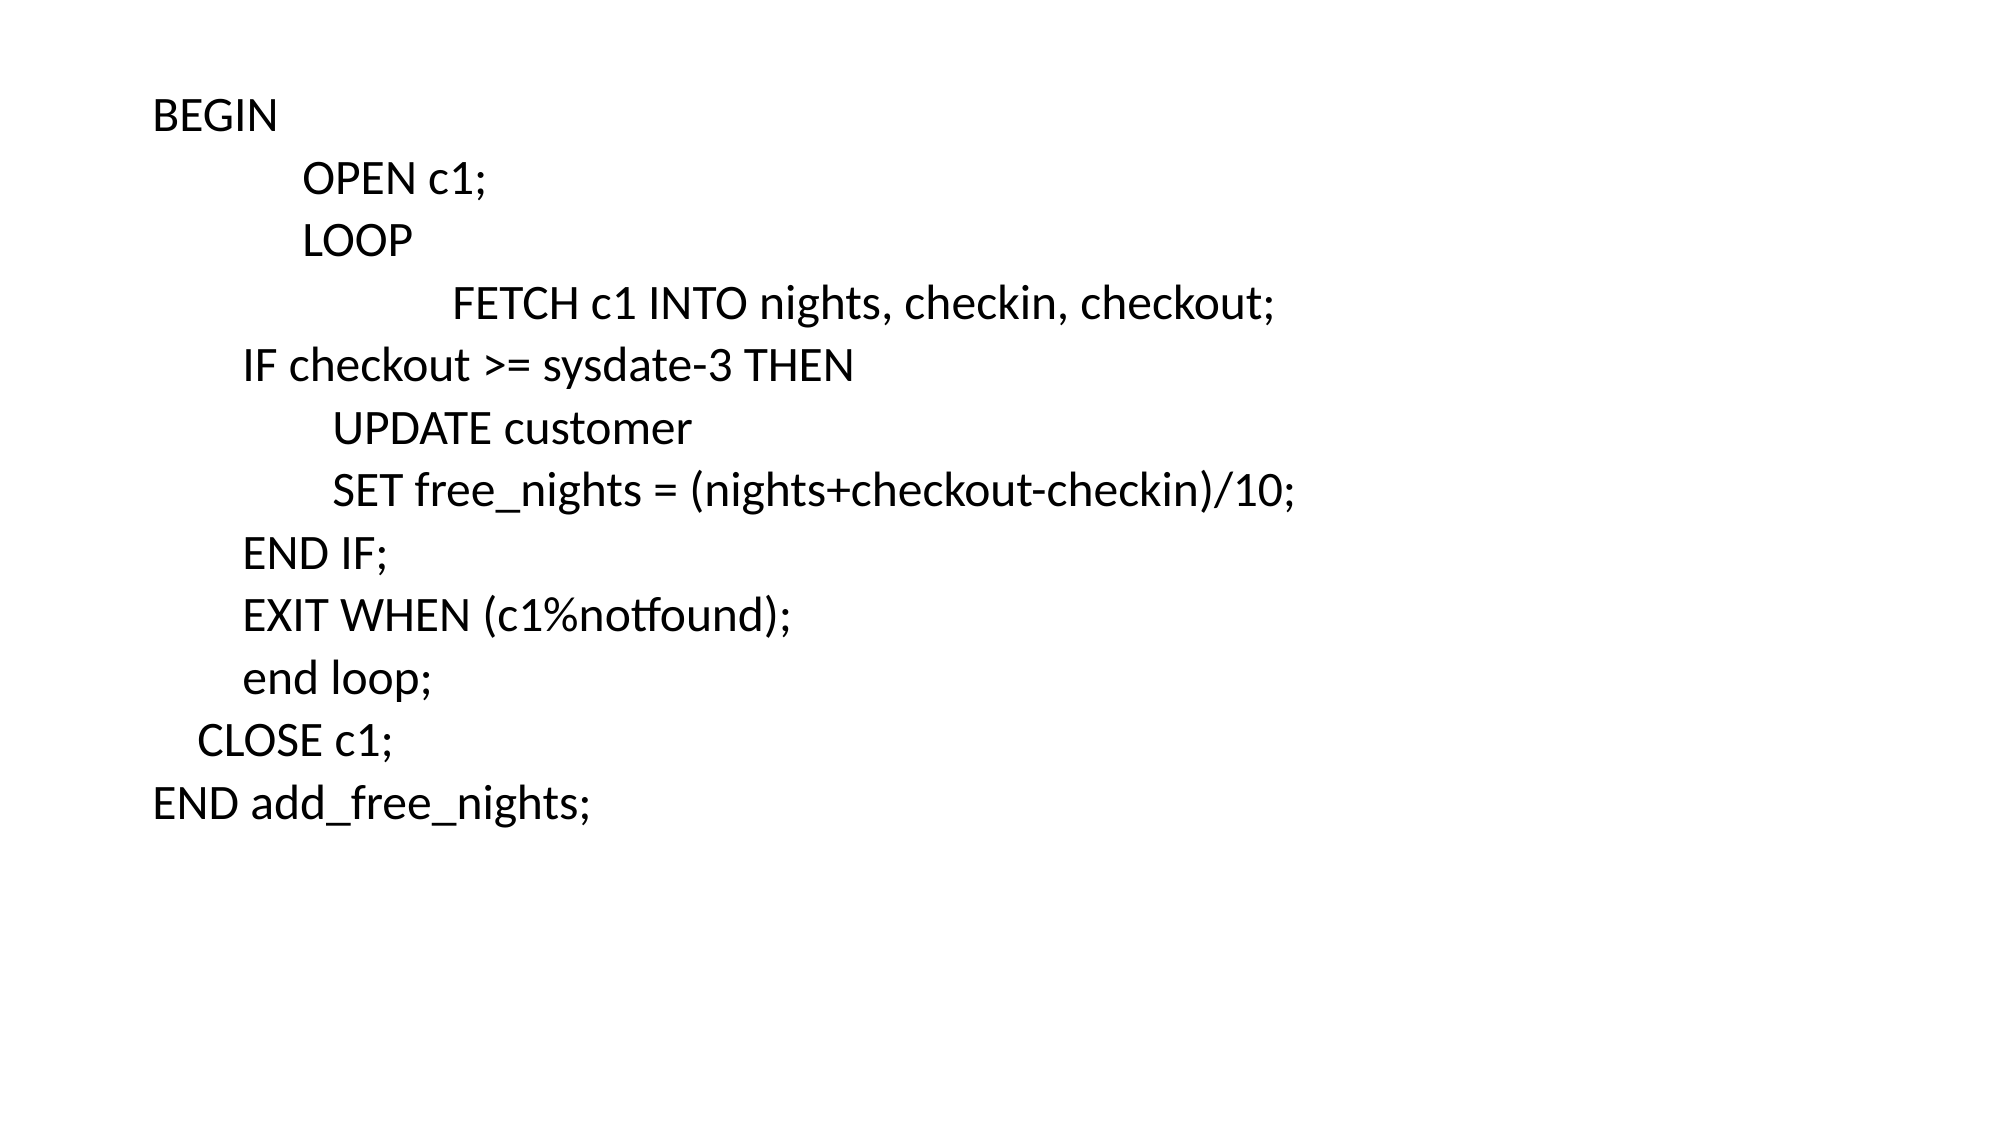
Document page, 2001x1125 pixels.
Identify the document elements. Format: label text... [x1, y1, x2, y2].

list BEGIN OPEN c1; LOOP FETCH c1 INTO nights, checkin, checkout; IF checkout >= sysdate-3 THEN UPDATE customer SET free_nights = (nights+checkout-checkin)/10; END IF; EXIT WHEN (c1%notfound); end loop; CLOSE c1; END add_free_nights; [137, 91, 1863, 1014]
